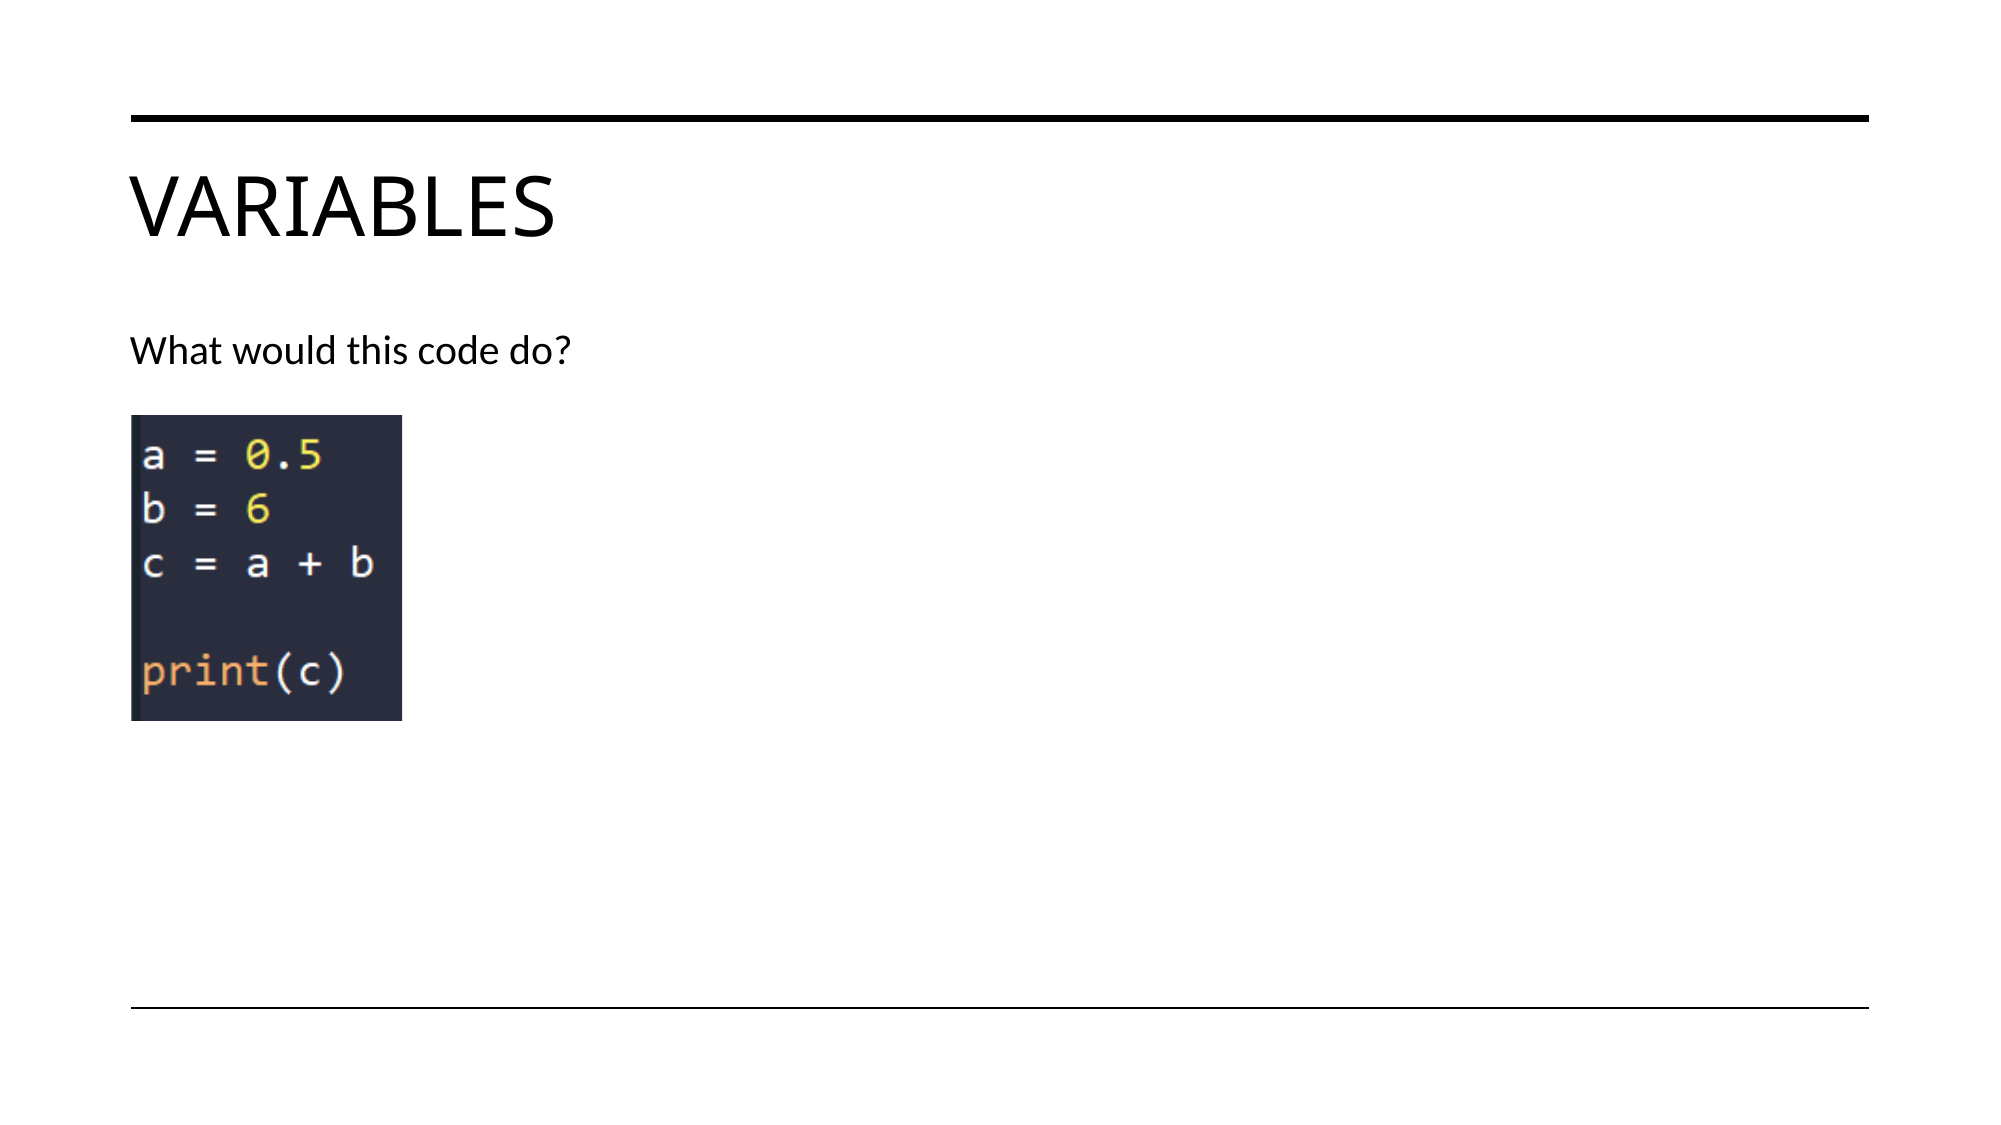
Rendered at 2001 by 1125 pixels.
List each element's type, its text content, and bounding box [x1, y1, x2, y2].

picture [131, 415, 403, 721]
list What would this code do? [114, 304, 1869, 929]
title Variables [114, 145, 1869, 304]
